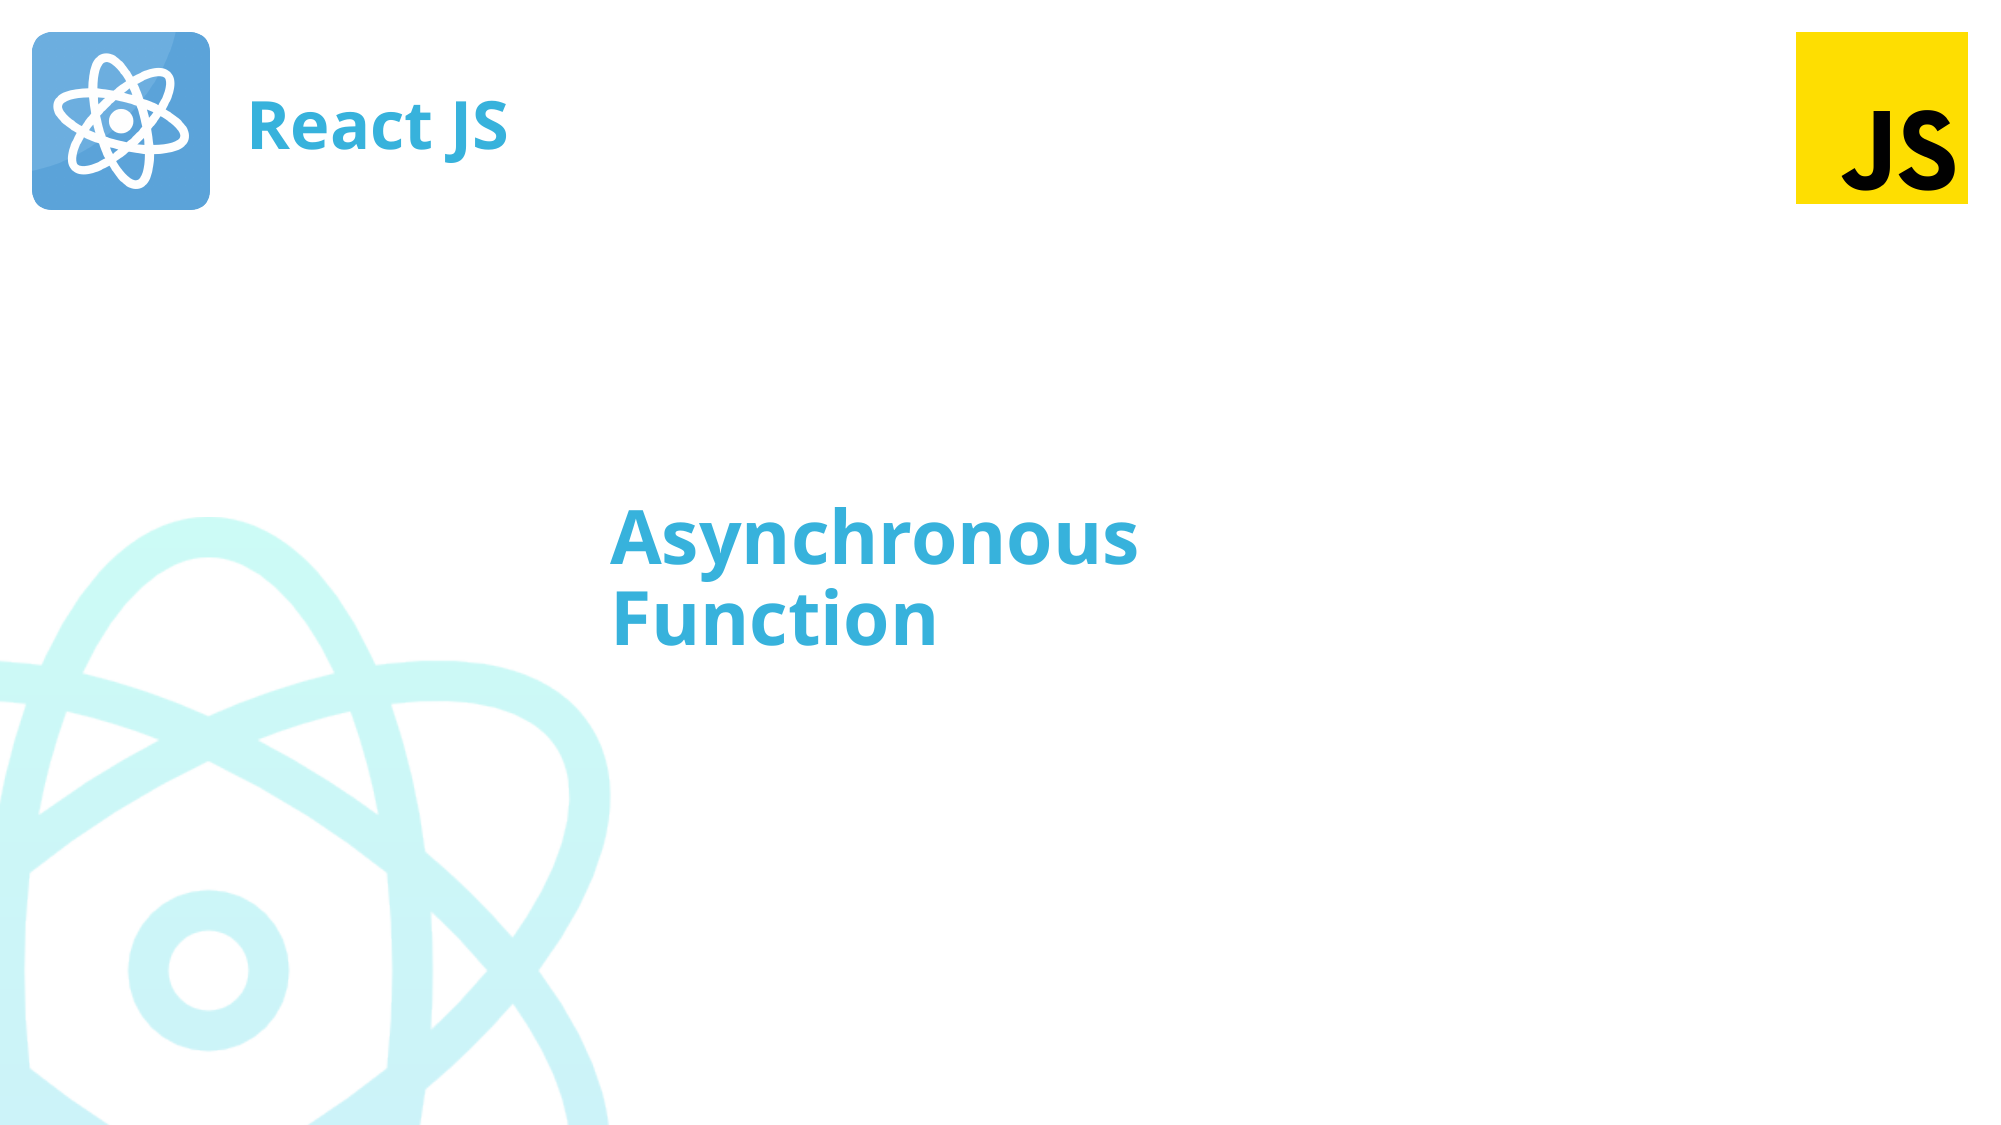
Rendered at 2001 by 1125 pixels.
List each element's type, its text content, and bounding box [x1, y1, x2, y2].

picture [1796, 32, 1968, 204]
title Asynchronous Function [595, 492, 1405, 633]
picture [32, 32, 210, 210]
